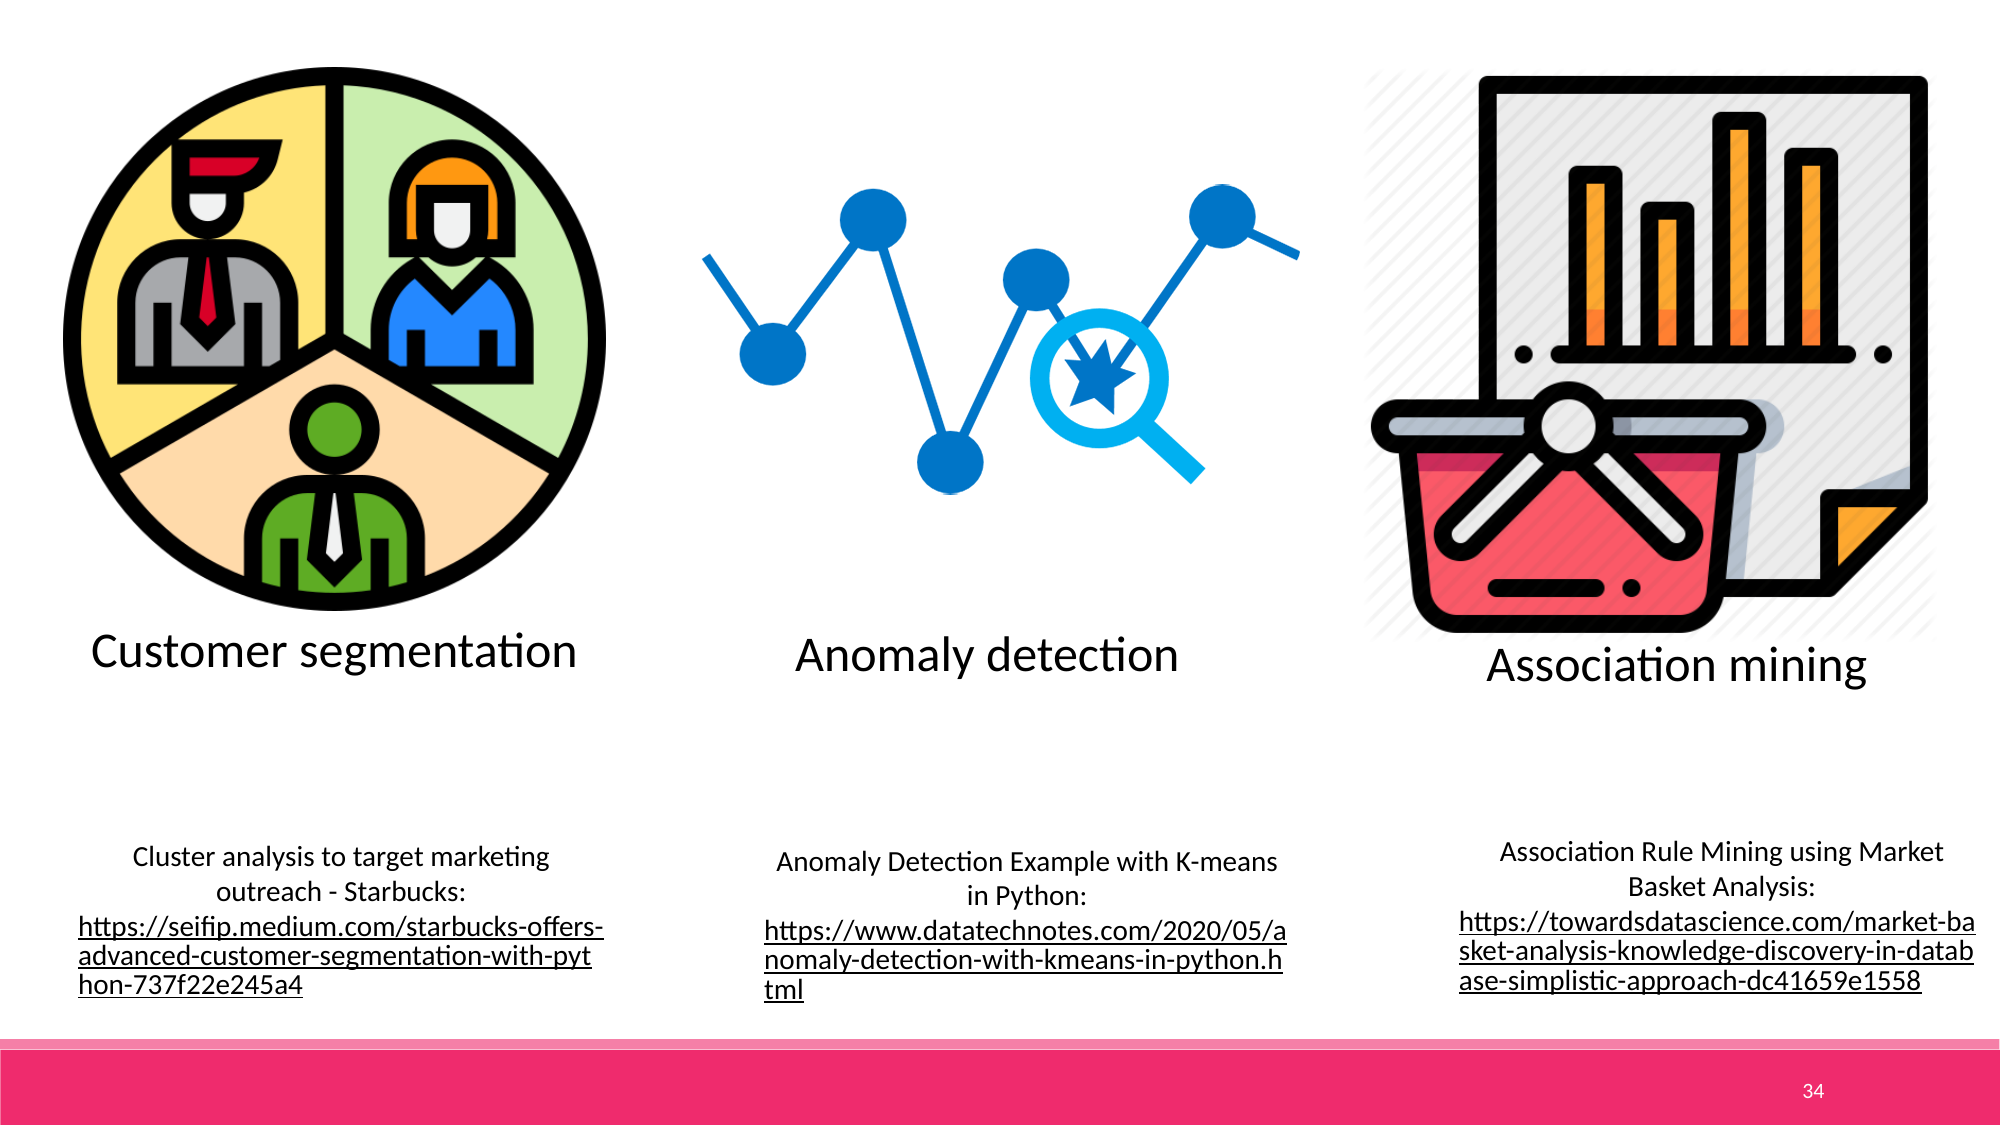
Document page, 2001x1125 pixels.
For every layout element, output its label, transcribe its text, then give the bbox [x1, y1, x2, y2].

text_box Association Rule Mining using Market Basket Analysis: https://towardsdatascience.com/market-basket-analysis-knowledge-discovery-in-database-simplistic-approach-dc41659e1558 [1444, 825, 2000, 980]
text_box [699, 183, 1301, 691]
text_box Anomaly Detection Example with K-means in Python: https://www.datatechnotes.com/2020/05/anomaly-detection-with-kmeans-in-python.html [749, 834, 1306, 989]
slide_number 34 [1624, 1059, 1840, 1120]
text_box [1362, 67, 1956, 700]
text_box Cluster analysis to target marketing outreach - Starbucks: https://seifip.medium.com/starbucks-offers-advanced-customer-segmentation-with-python-737f22e245a4 [63, 829, 620, 1020]
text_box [56, 67, 613, 687]
